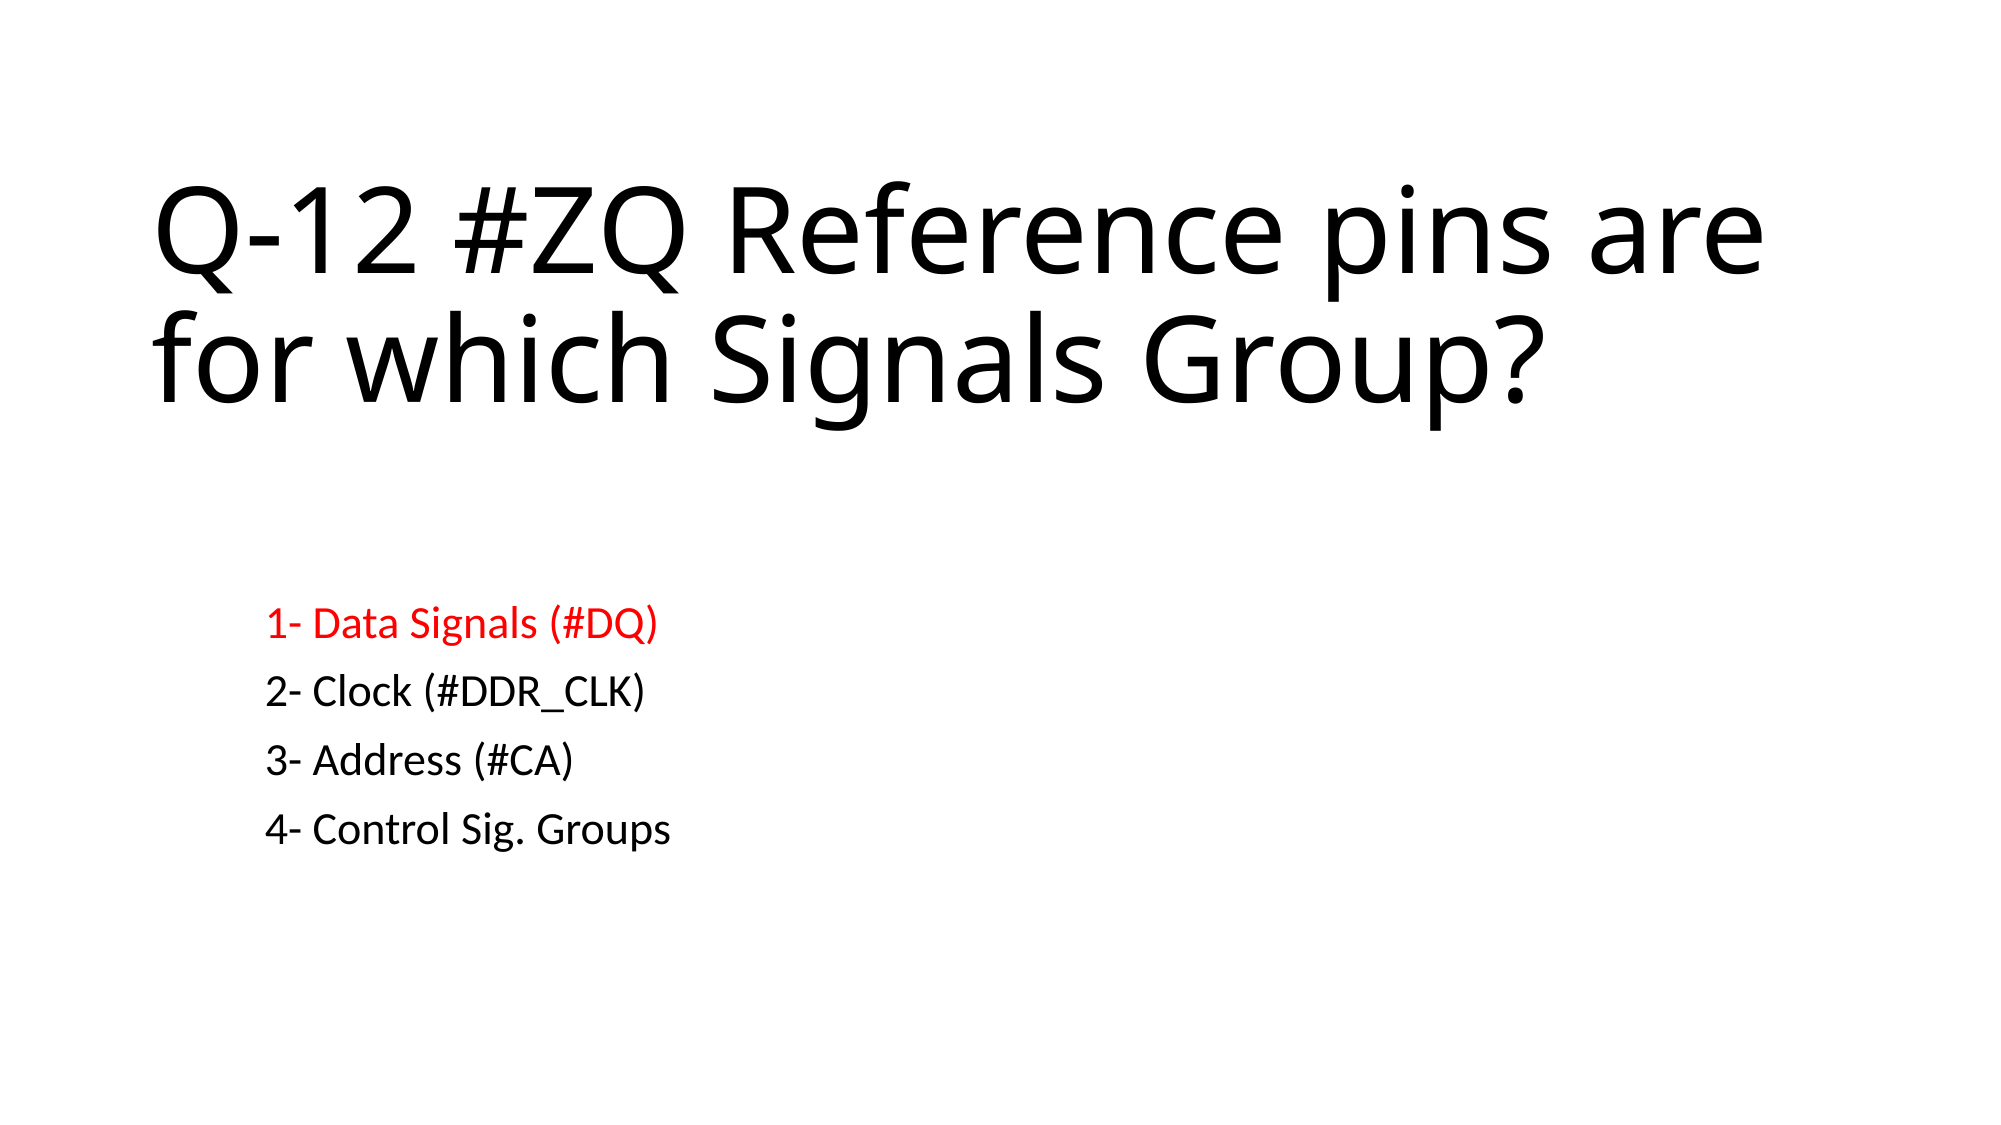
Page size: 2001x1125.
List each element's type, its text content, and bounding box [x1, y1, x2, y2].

subtitle 1- Data Signals (#DQ) 2- Clock (#DDR_CLK) 3- Address (#CA) 4- Control Sig. Groups [249, 590, 1750, 863]
title Q-12 #ZQ Reference pins are for which Signals Group? [136, 44, 1823, 437]
